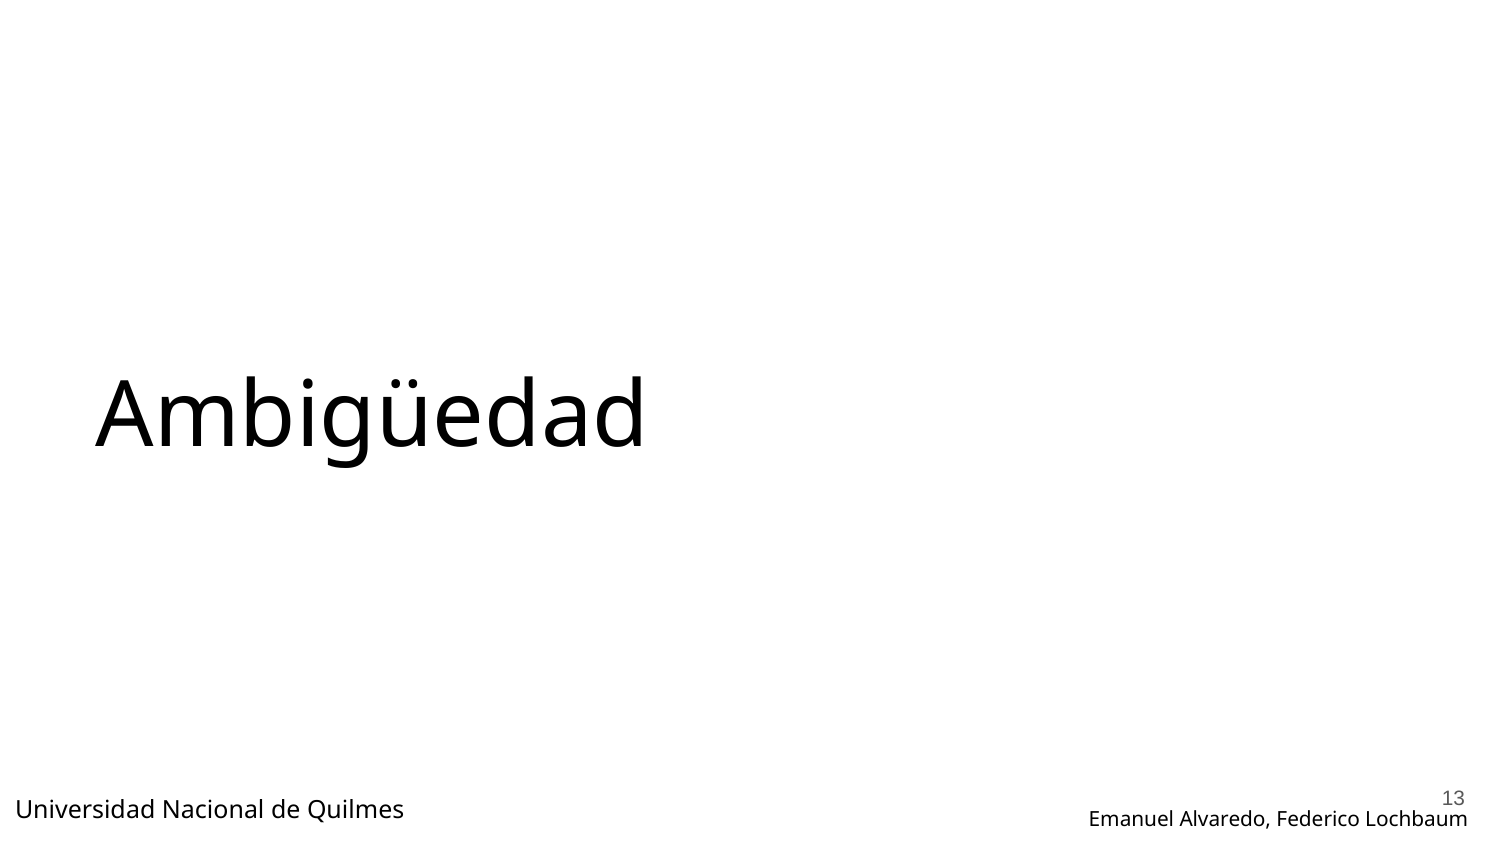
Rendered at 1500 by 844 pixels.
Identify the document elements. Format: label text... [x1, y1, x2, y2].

title Ambigüedad [80, 73, 1125, 745]
subtitle Universidad Nacional de Quilmes [0, 781, 524, 844]
text_box Emanuel Alvaredo, Federico Lochbaum [1073, 790, 1500, 844]
slide_number ‹#› [1389, 764, 1480, 830]
